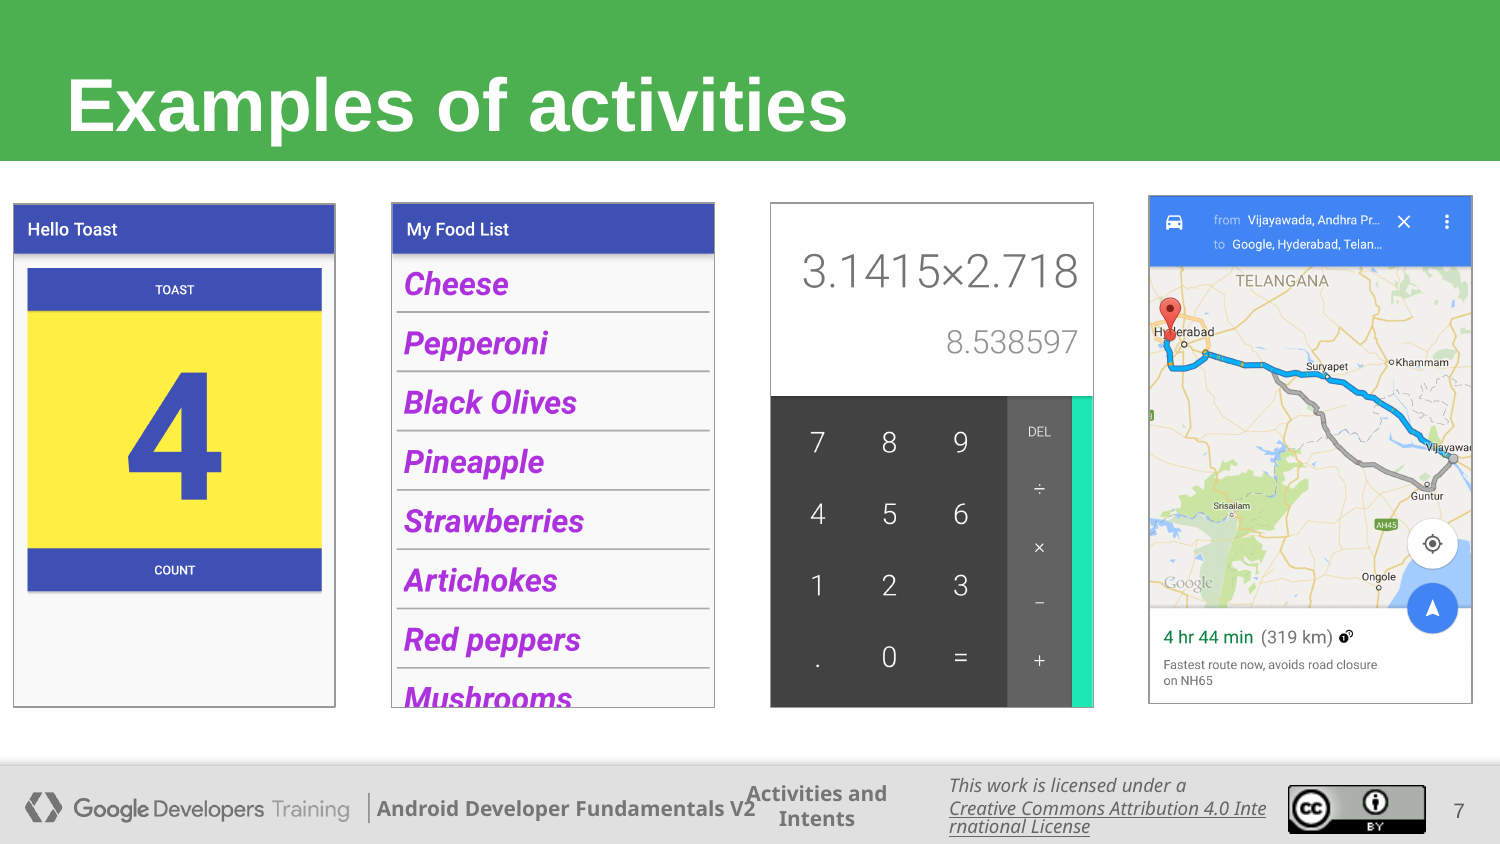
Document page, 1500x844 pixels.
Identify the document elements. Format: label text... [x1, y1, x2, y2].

title Examples of activities [51, 28, 1449, 122]
picture [0, 161, 1500, 844]
slide_number ‹#› [1389, 777, 1480, 842]
